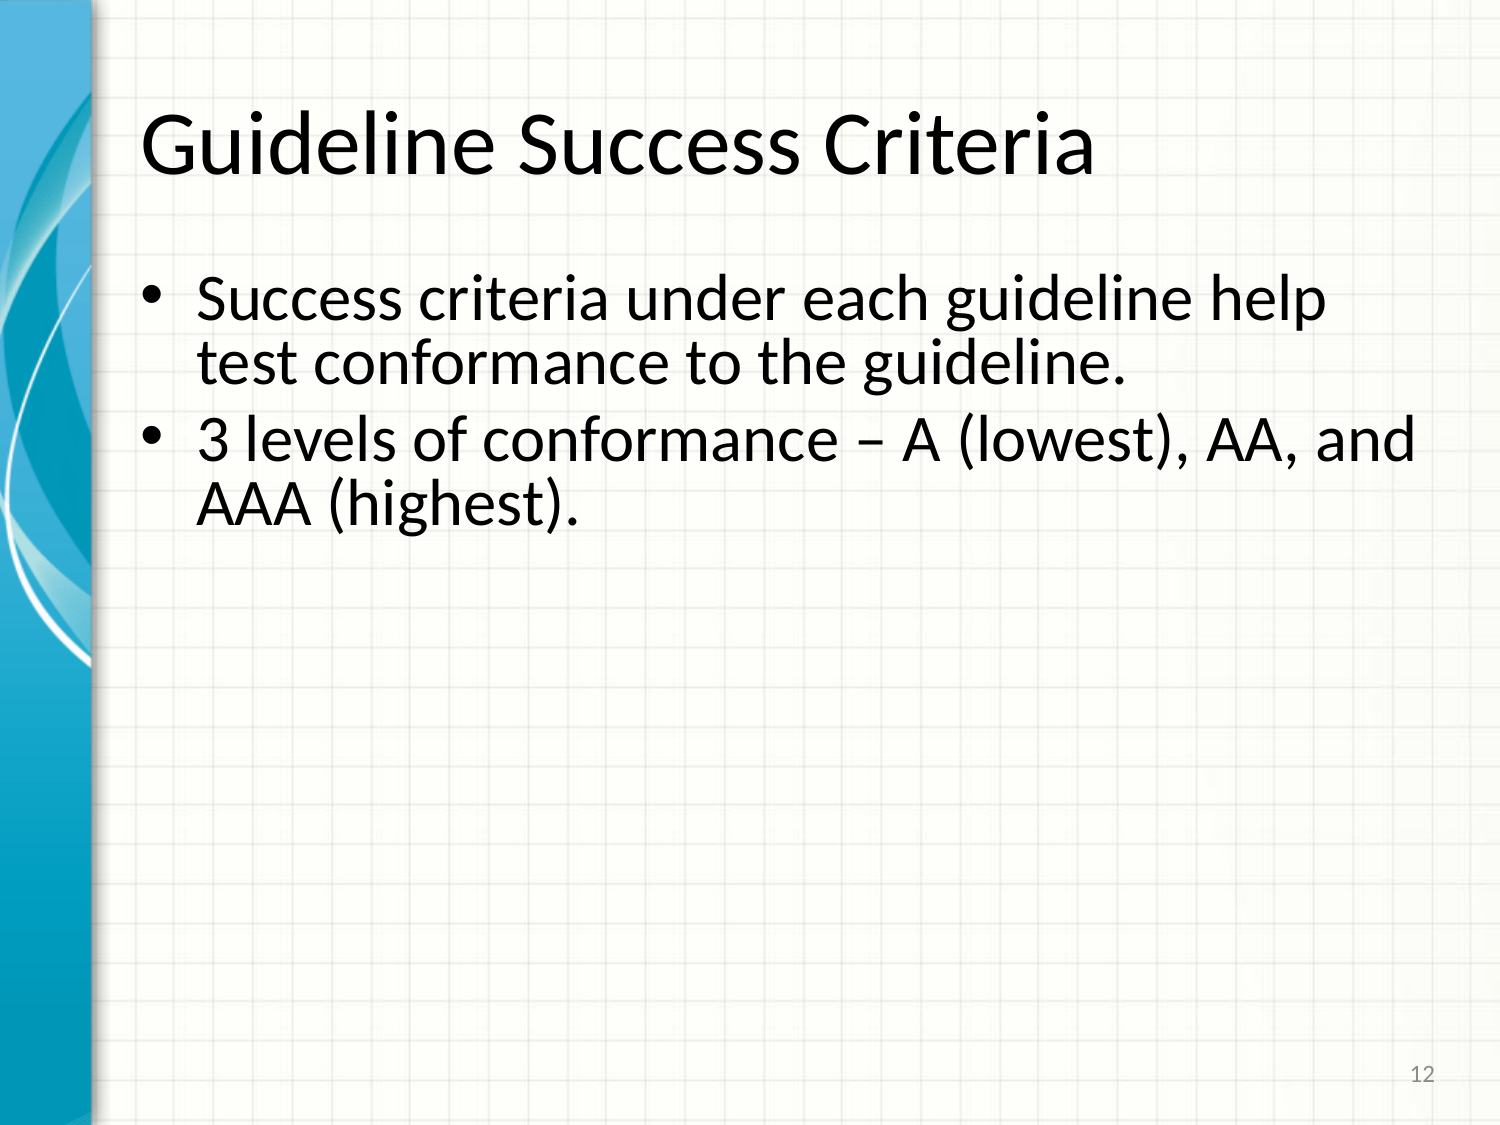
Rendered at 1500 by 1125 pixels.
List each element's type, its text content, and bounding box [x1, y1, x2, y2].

title Guideline Success Criteria [125, 44, 1450, 232]
slide_number 12 [1100, 1042, 1450, 1103]
list Success criteria under each guideline help test conformance to the guideline. 3 levels of conformance – A (lowest), AA, and AAA (highest). [125, 261, 1450, 967]
picture [0, 0, 1500, 1125]
